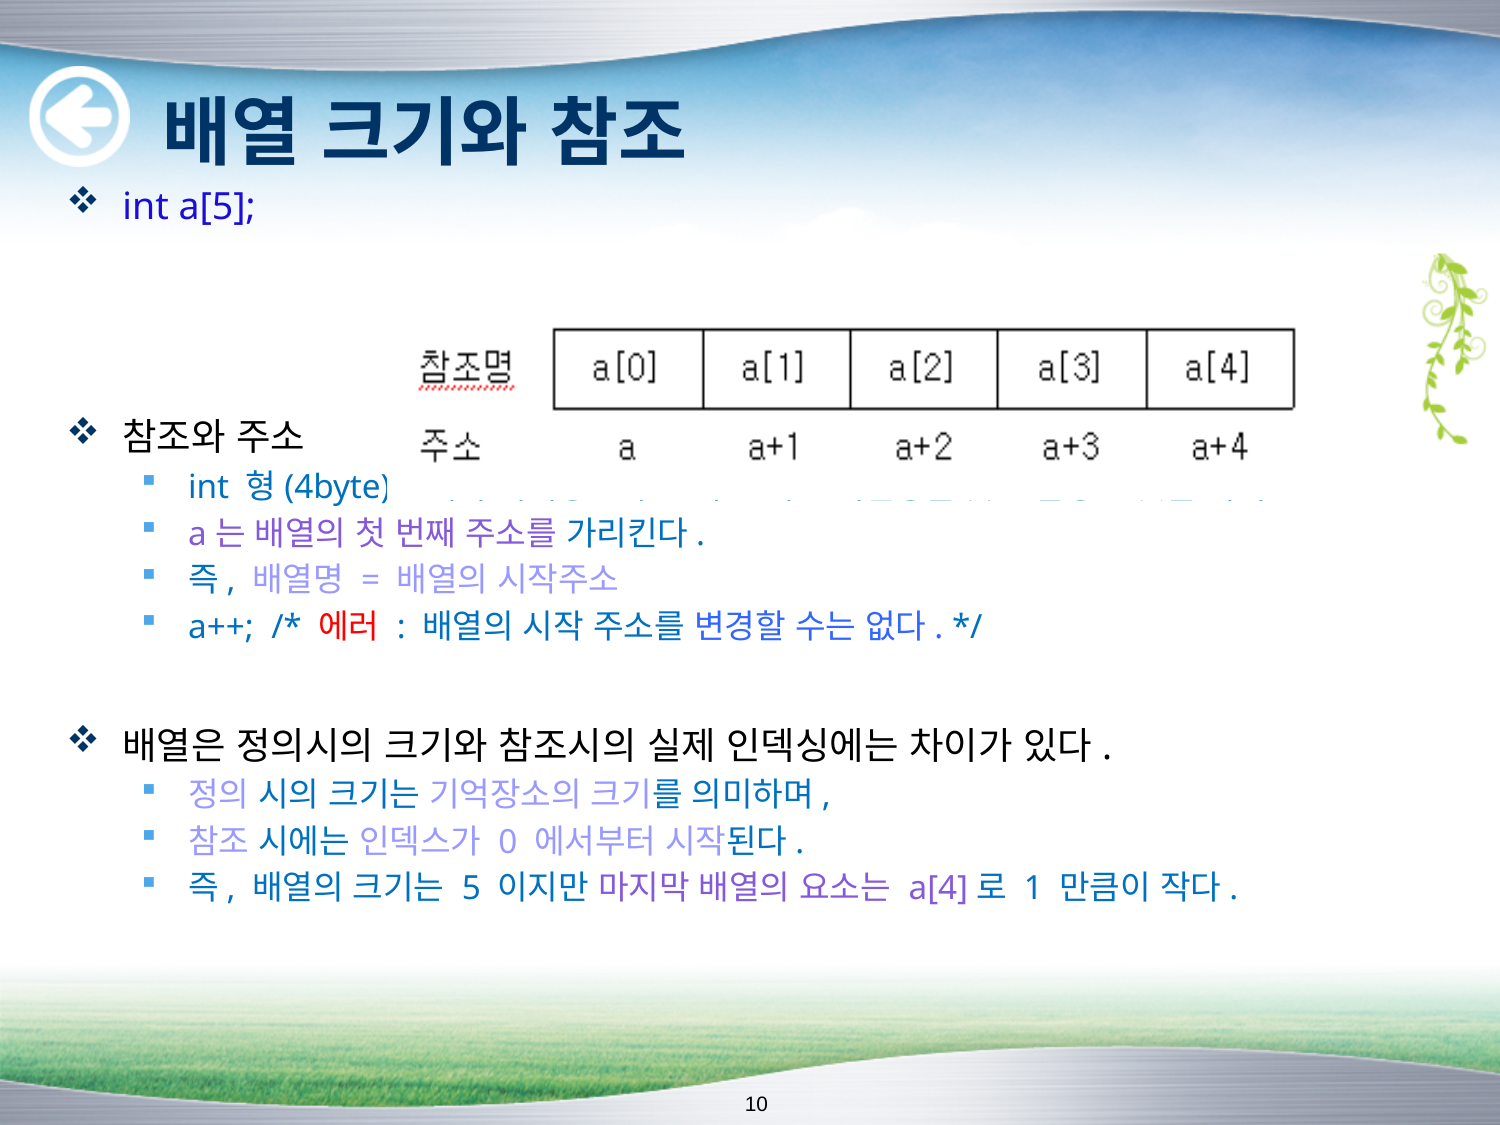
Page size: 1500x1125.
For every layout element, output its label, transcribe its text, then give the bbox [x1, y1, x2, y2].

title 배열 크기와 참조 [147, 77, 1424, 181]
slide_number 10 [687, 1082, 826, 1125]
picture [0, 0, 1500, 1125]
list int a[5]; 참조와 주소 int 형(4byte) 5개의 기억장소가 a라는 대표 배열명을 갖고 할당된 것을 의미 a는 배열의 첫 번째 주소를 가리킨다. 즉, 배열명 = 배열의 시작주소 a++; /* 에러 : 배열의 시작 주소를 변경할 수는 없다. */ 배열은 정의시의 크기와 참조시의 실제 인덱싱에는 차이가 있다. 정의 시의 크기는 기억장소의 크기를 의미하며, 참조 시에는 인덱스가 0 에서부터 시작된다. 즉, 배열의 크기는 5 이지만 마지막 배열의 요소는 a[4]로 1 만큼이 작다. [50, 174, 1412, 1061]
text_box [387, 287, 1380, 501]
